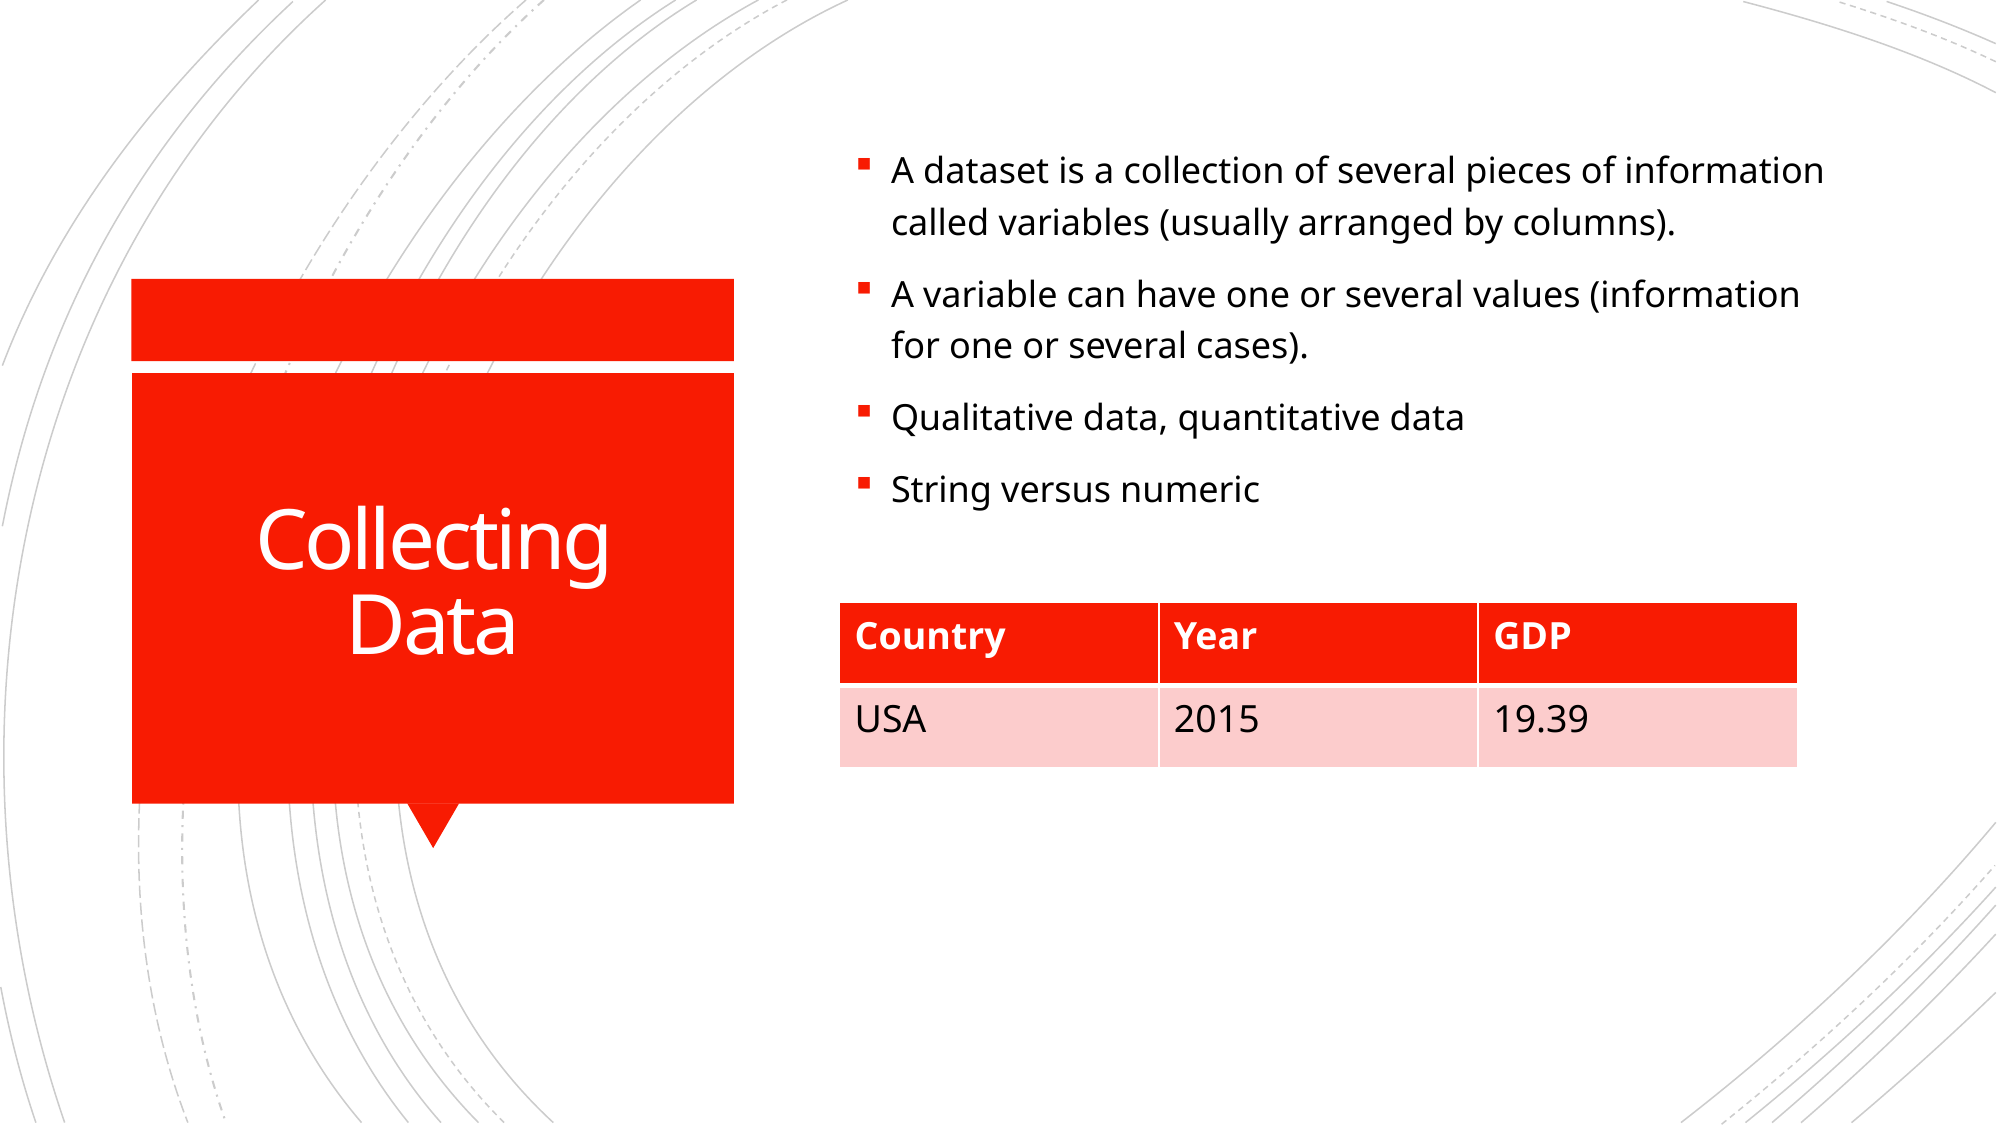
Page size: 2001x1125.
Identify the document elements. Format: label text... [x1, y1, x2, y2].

table_header Year [1160, 603, 1477, 683]
table_cell 19.39 [1479, 688, 1797, 767]
title Collecting Data [145, 383, 721, 789]
table_cell USA [840, 688, 1158, 767]
table_header GDP [1479, 603, 1797, 683]
table_cell 2015 [1160, 688, 1477, 767]
table_header Country [840, 603, 1158, 683]
list A dataset is a collection of several pieces of information called variables (usually arranged by columns). A variable can have one or several values (information for one or several cases). Qualitative data, quantitative data String versus numeric [840, 131, 1869, 523]
